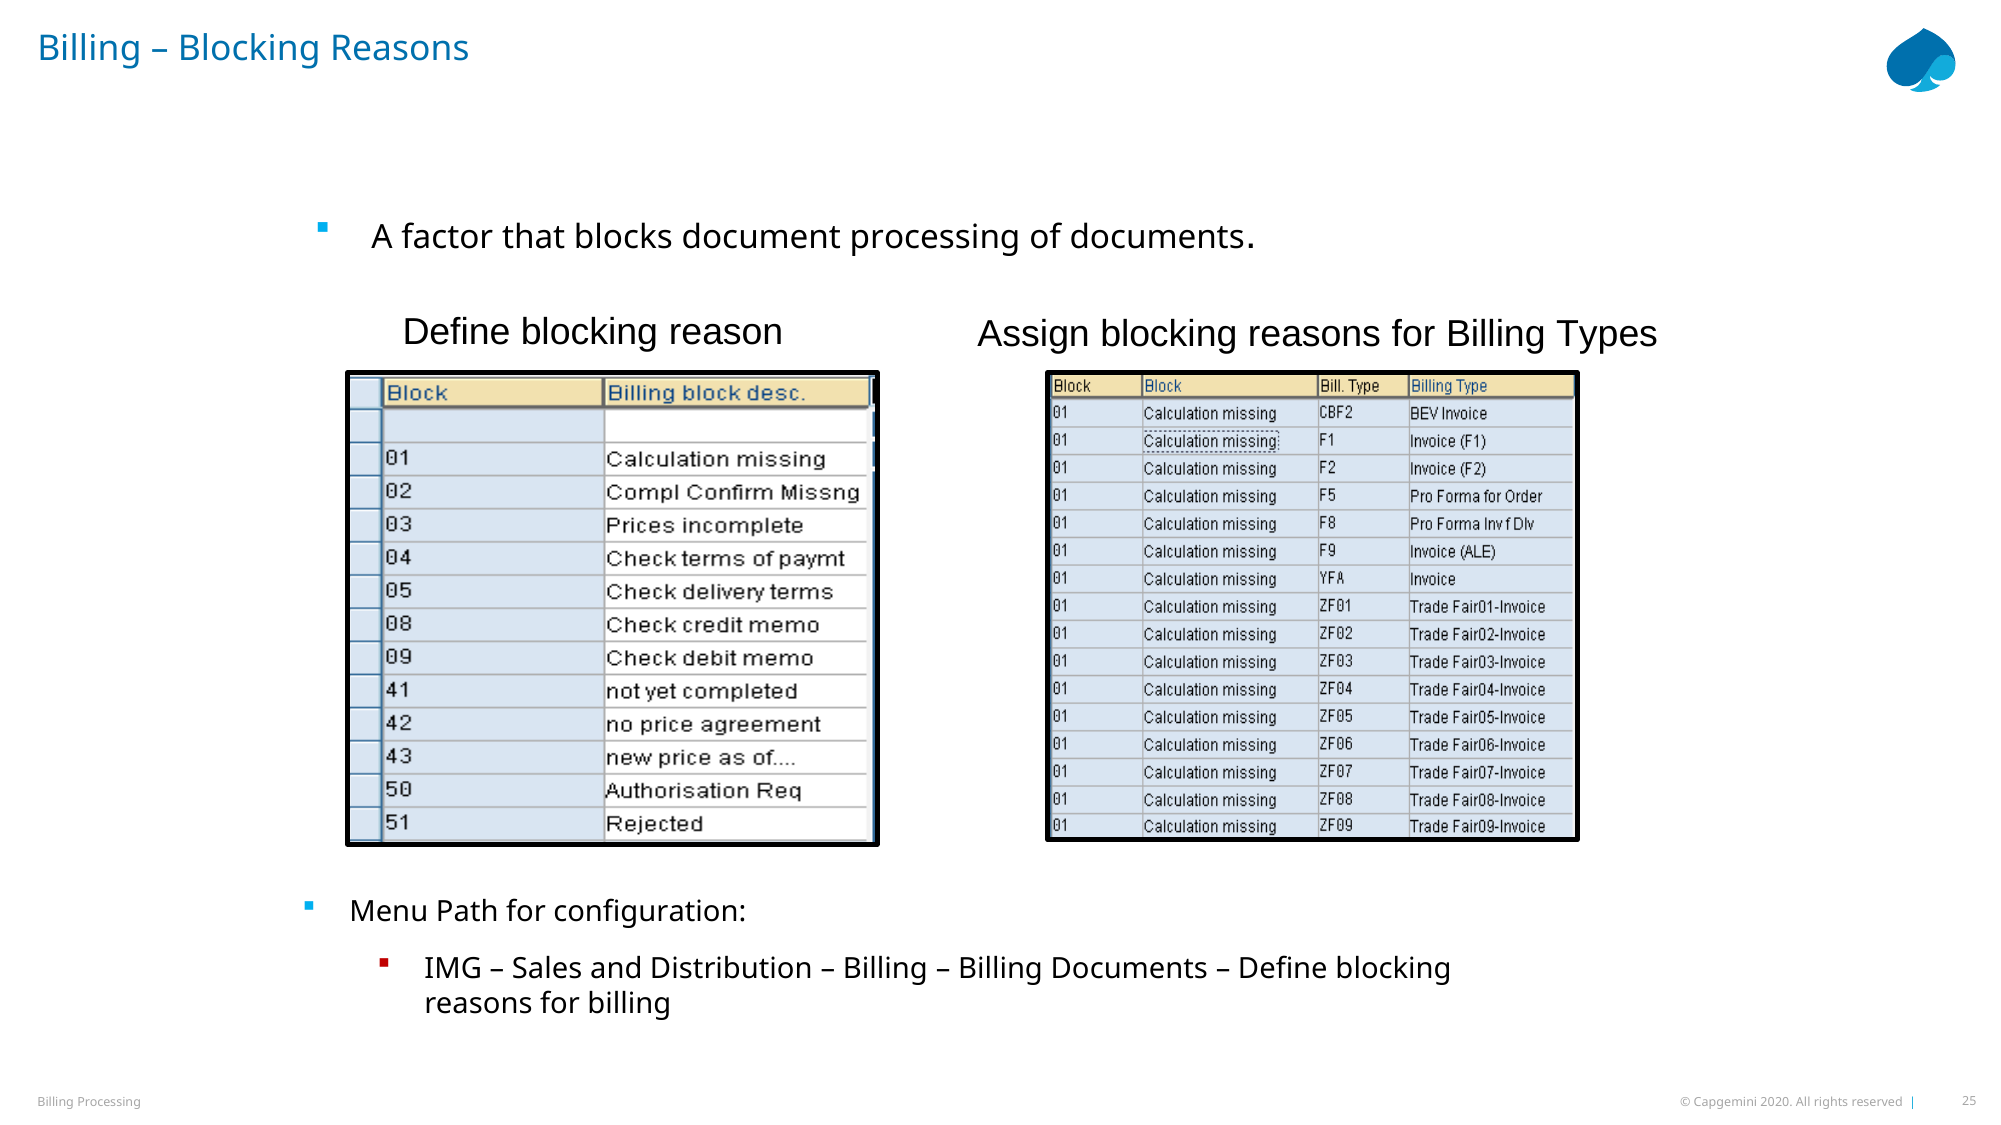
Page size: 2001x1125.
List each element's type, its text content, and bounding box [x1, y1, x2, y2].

text_box Assign [975, 313, 1098, 356]
text_box Menu Path for configuration: IMG – Sales and Distribution – Billing – Billing Documents – Define blocking reasons for billing [300, 886, 1567, 1041]
text_box blocking [1098, 313, 1245, 356]
text_box Billing Types [1443, 313, 1664, 356]
text_box [1047, 372, 1578, 840]
text_box Define blocking [400, 311, 666, 354]
text_box [347, 372, 878, 845]
text_box reasons [1245, 313, 1389, 356]
text_box for [1389, 313, 1443, 356]
text_box reason [666, 311, 792, 354]
title Billing – Blocking Reasons [37, 0, 1863, 119]
text_box A factor that blocks document processing of documents. [312, 212, 1425, 265]
